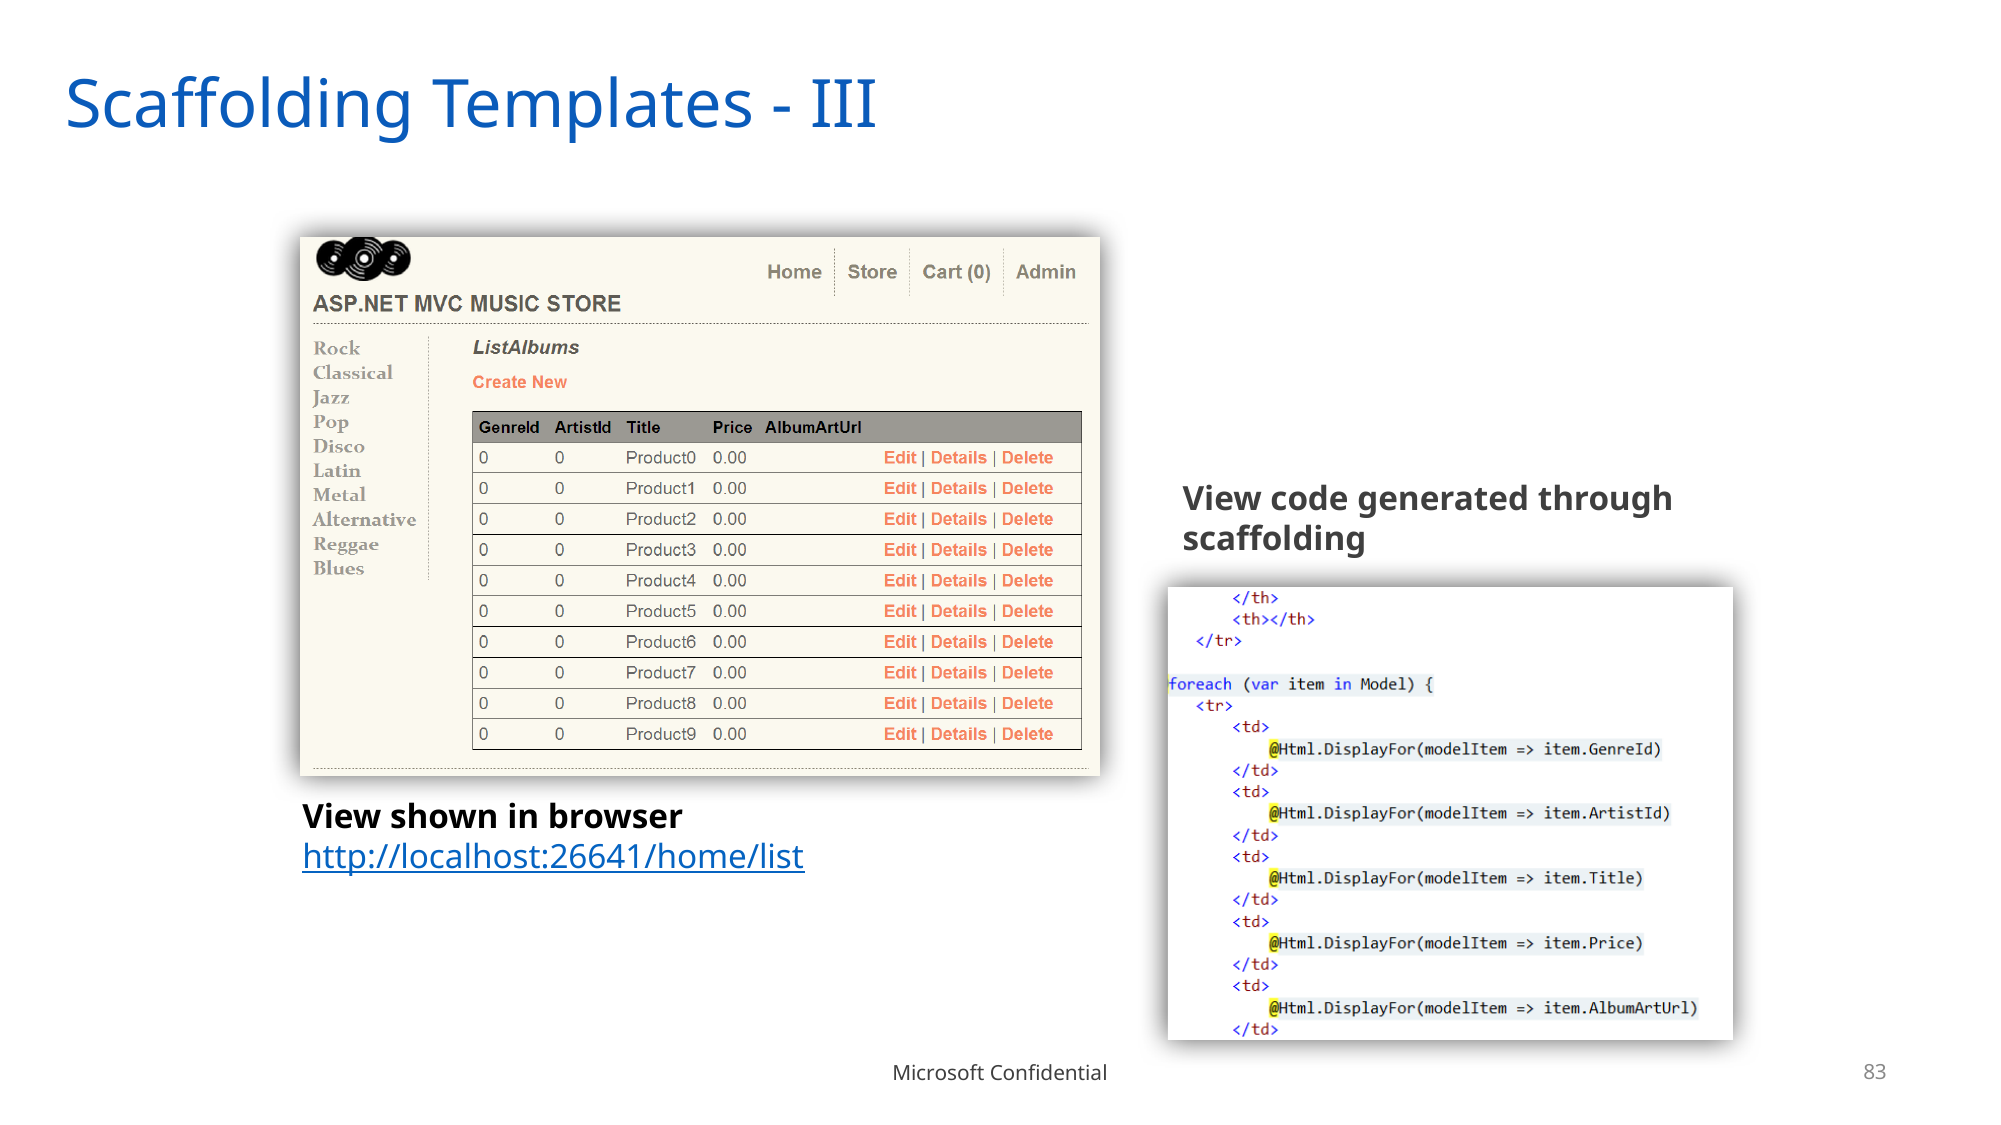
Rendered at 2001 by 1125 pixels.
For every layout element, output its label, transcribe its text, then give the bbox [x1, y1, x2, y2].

title Scaffolding Templates - III [50, 50, 1900, 163]
text_box View code generated through scaffolding [1167, 469, 1725, 565]
text_box View shown in browser http://localhost:26641/home/list [287, 787, 913, 888]
slide_number 83 [1451, 1042, 1902, 1103]
picture [299, 237, 1100, 776]
picture [1167, 587, 1733, 1040]
